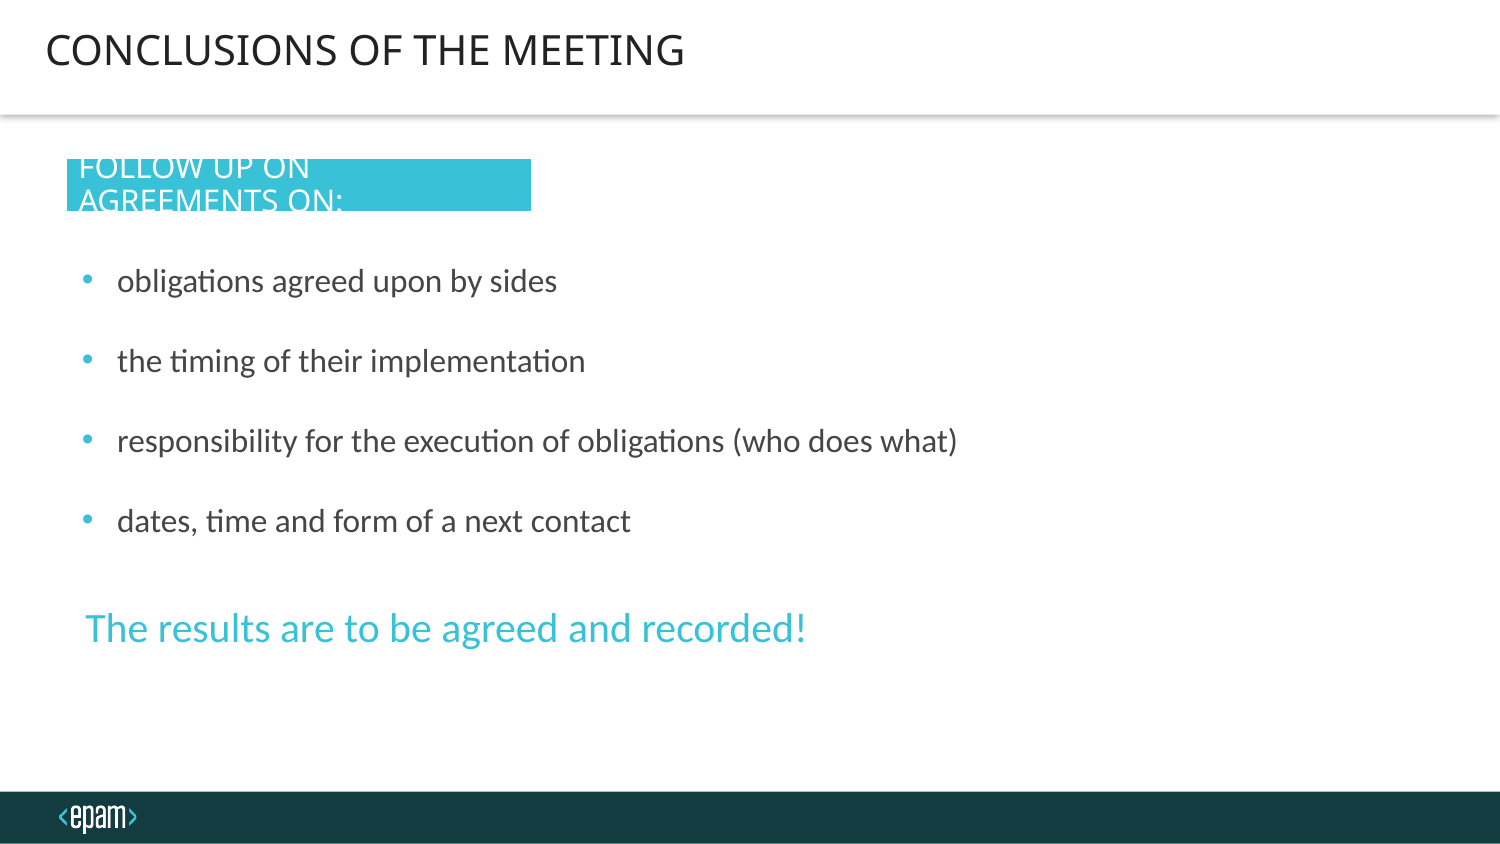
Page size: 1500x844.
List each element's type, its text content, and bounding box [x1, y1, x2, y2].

text_box The results are to be agreed and recorded! [70, 593, 824, 659]
list CONCLUSIONS OF THE MEETING [0, 0, 1500, 115]
text_box obligations agreed upon by sides the timing of their implementation responsibility for the execution of obligations (who does what) dates, time and form of a next contact [67, 251, 1107, 547]
list FOLLOW UP ON AGREEMENTS ON: [67, 159, 531, 211]
